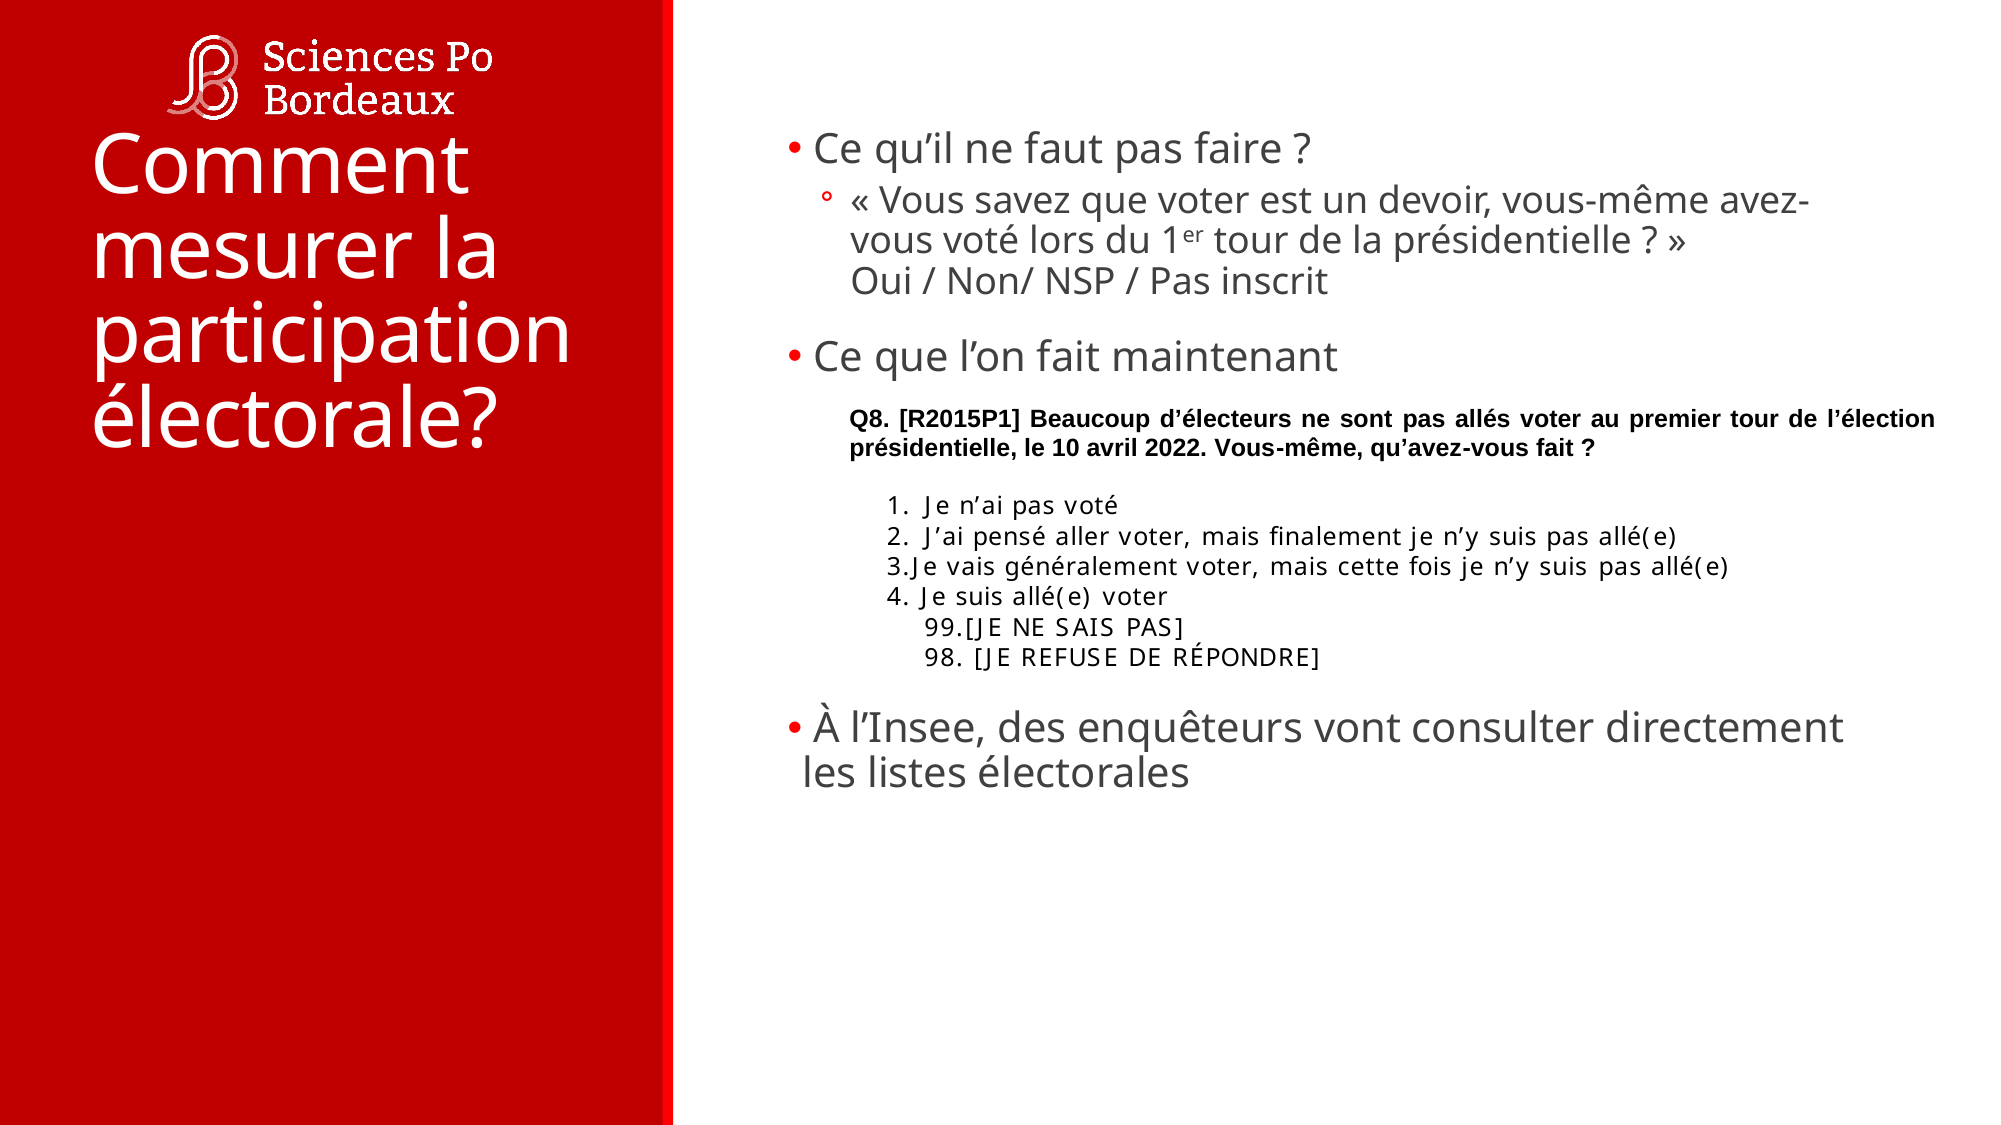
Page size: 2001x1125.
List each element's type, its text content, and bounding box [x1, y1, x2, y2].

list Ce qu’il ne faut pas faire ? « Vous savez que voter est un devoir, vous-même avez-vous voté lors du 1er tour de la présidentielle ? » Oui / Non/ NSP / Pas inscrit Ce que l’on fait maintenant À l’Insee, des enquêteurs vont consulter directement les listes électorales [787, 120, 1853, 983]
picture [848, 403, 1935, 672]
title Comment mesurer la participation électorale? [75, 97, 600, 473]
picture [141, 6, 522, 97]
